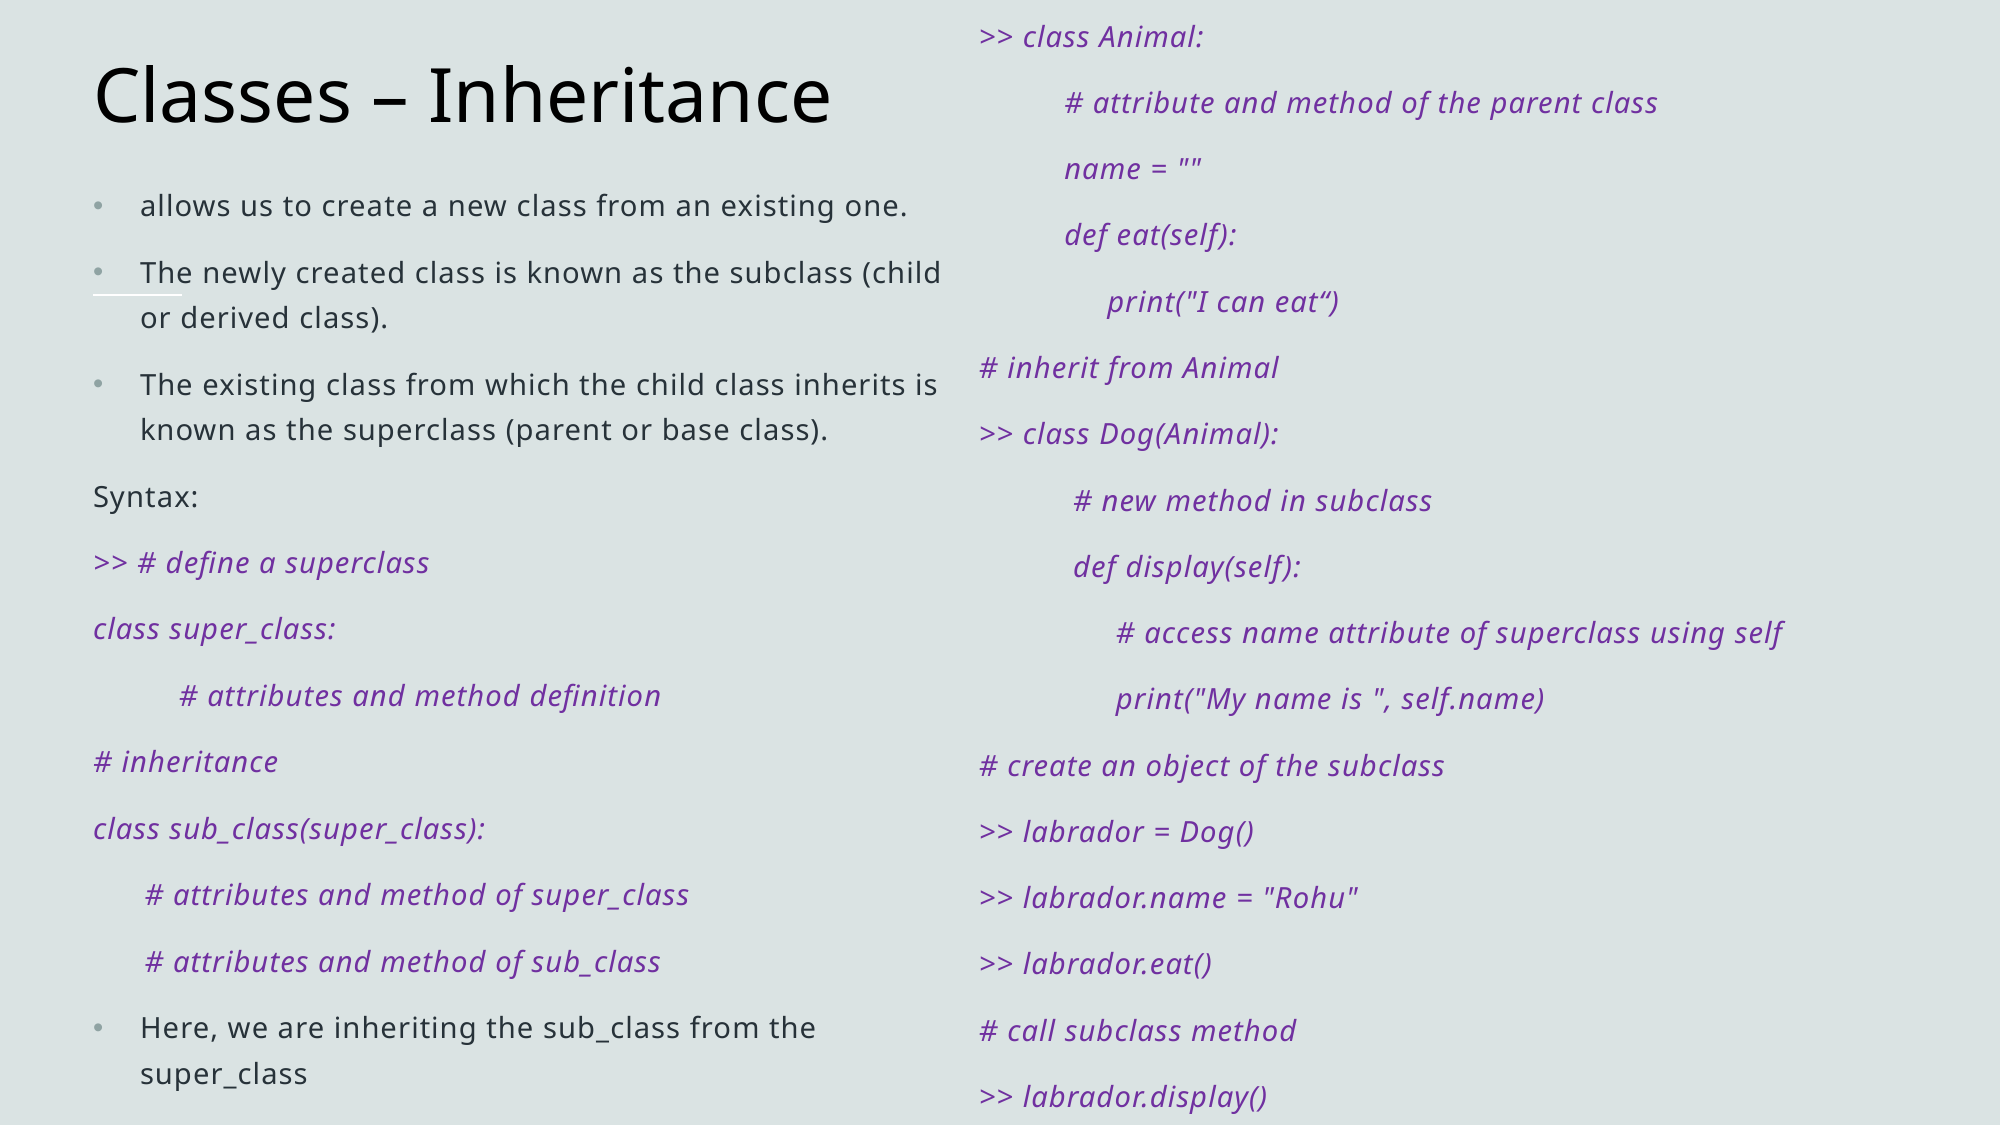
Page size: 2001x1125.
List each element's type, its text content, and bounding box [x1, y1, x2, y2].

title Classes – Inheritance [93, 37, 978, 146]
list allows us to create a new class from an existing one. The newly created class is known as the subclass (child or derived class). The existing class from which the child class inherits is known as the superclass (parent or base class). Syntax: >> # define a superclass class super_class: # attributes and method definition # inheritance class sub_class(super_class): # attributes and method of super_class # attributes and method of sub_class Here, we are inheriting the sub_class from the super_class [93, 169, 978, 1101]
list >> class Animal: # attribute and method of the parent class name = "" def eat(self): print("I can eat“) # inherit from Animal >> class Dog(Animal): # new method in subclass def display(self): # access name attribute of superclass using self print("My name is ", self.name) # create an object of the subclass >> labrador = Dog() >> labrador.name = "Rohu" >> labrador.eat() # call subclass method >> labrador.display() Output: I can eat My name is Rohu [978, 0, 1915, 1125]
